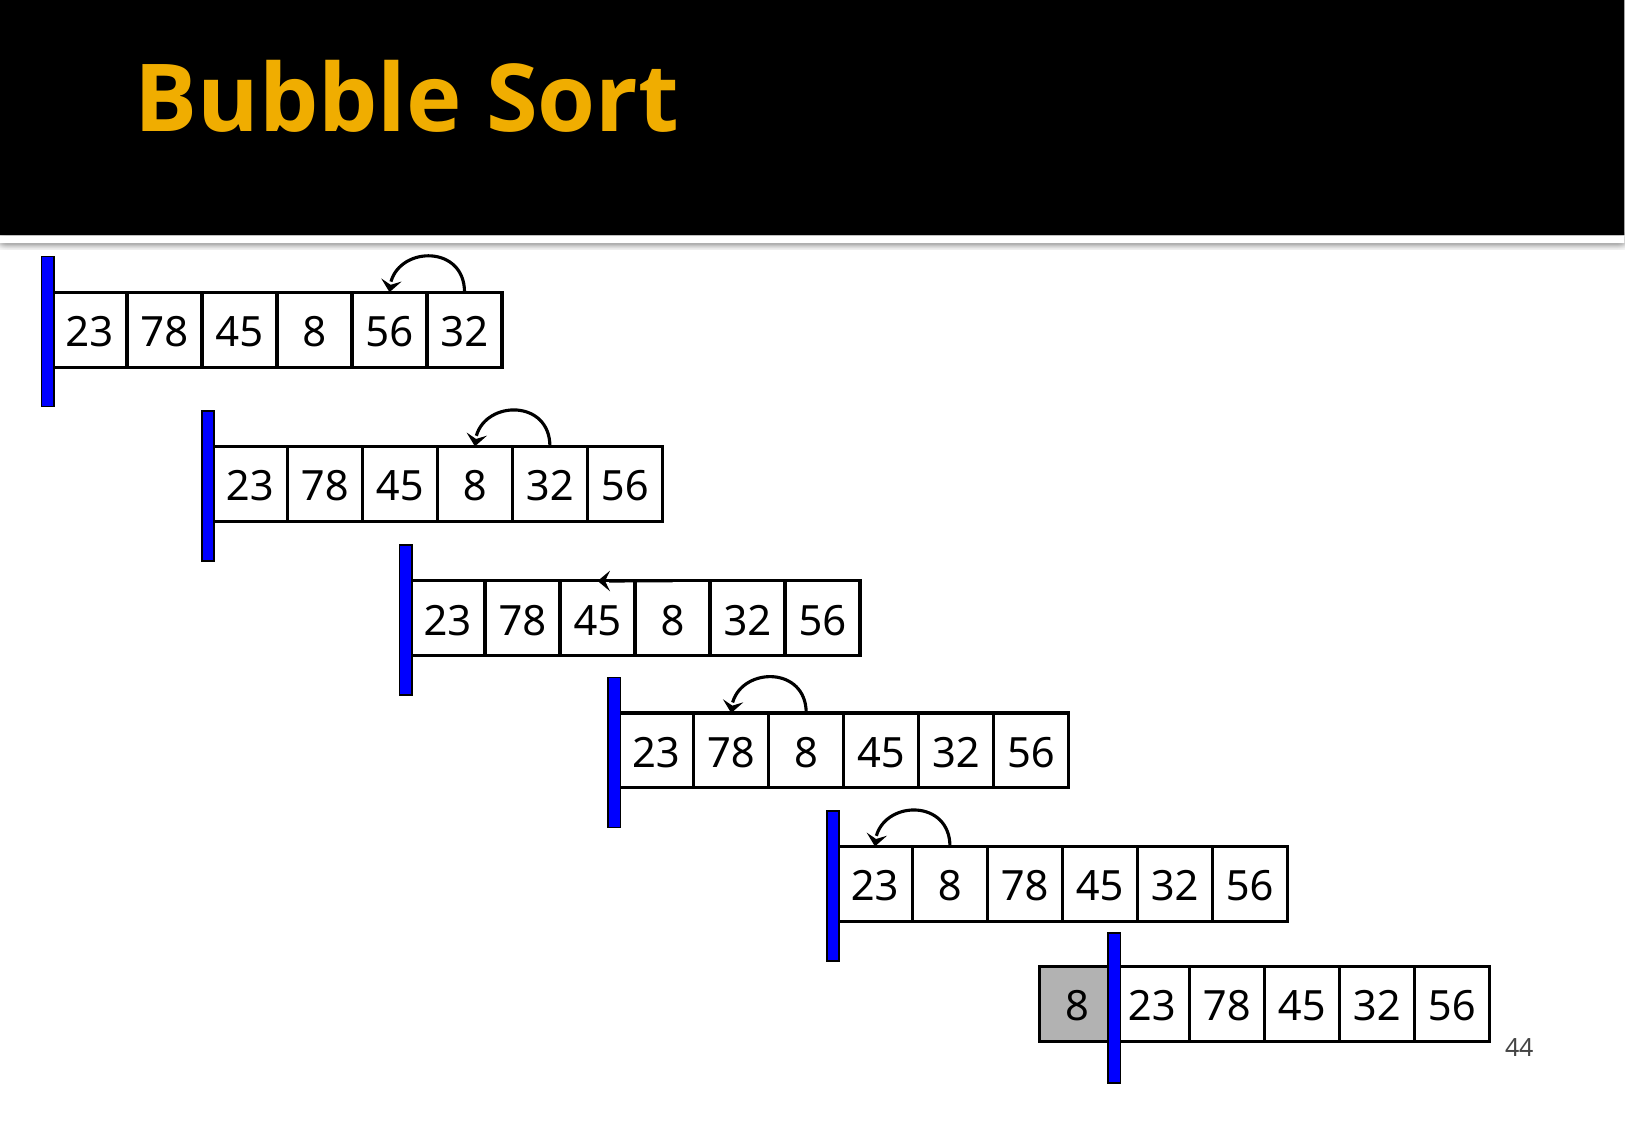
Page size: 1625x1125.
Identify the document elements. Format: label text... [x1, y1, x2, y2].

text_box 32 [512, 446, 587, 522]
text_box 23 [412, 580, 485, 656]
text_box 32 [710, 580, 785, 656]
text_box 8 [635, 580, 710, 656]
text_box 23 [1121, 966, 1189, 1042]
text_box 45 [362, 446, 437, 522]
text_box 8 [768, 712, 843, 788]
text_box [41, 256, 54, 407]
text_box 45 [1062, 846, 1137, 922]
text_box [826, 810, 840, 961]
text_box 8 [437, 446, 512, 522]
text_box 23 [621, 712, 693, 788]
text_box 8 [1039, 966, 1107, 1042]
slide_number 44 [1417, 1020, 1549, 1066]
text_box 56 [587, 446, 663, 522]
text_box 8 [277, 292, 352, 368]
title Bubble Sort [119, 0, 1501, 188]
text_box 56 [1414, 966, 1490, 1042]
text_box 8 [912, 846, 987, 922]
text_box 78 [1189, 966, 1264, 1042]
text_box 78 [693, 712, 768, 788]
text_box 32 [427, 292, 502, 368]
text_box 23 [840, 846, 912, 922]
text_box 78 [127, 292, 202, 368]
text_box 78 [287, 446, 362, 522]
text_box 23 [54, 292, 127, 368]
text_box 45 [1264, 966, 1339, 1042]
text_box 56 [1212, 846, 1288, 922]
text_box 56 [993, 712, 1069, 788]
text_box [1107, 933, 1121, 1084]
text_box 45 [843, 712, 918, 788]
text_box 56 [352, 292, 427, 368]
text_box [399, 545, 412, 696]
text_box [201, 410, 215, 561]
text_box [608, 677, 621, 828]
text_box 56 [785, 580, 861, 656]
text_box 45 [202, 292, 277, 368]
text_box 78 [987, 846, 1062, 922]
text_box 32 [1339, 966, 1414, 1042]
text_box 45 [560, 580, 635, 656]
text_box 23 [215, 446, 287, 522]
text_box 78 [485, 580, 560, 656]
text_box 32 [1137, 846, 1212, 922]
text_box 32 [918, 712, 993, 788]
